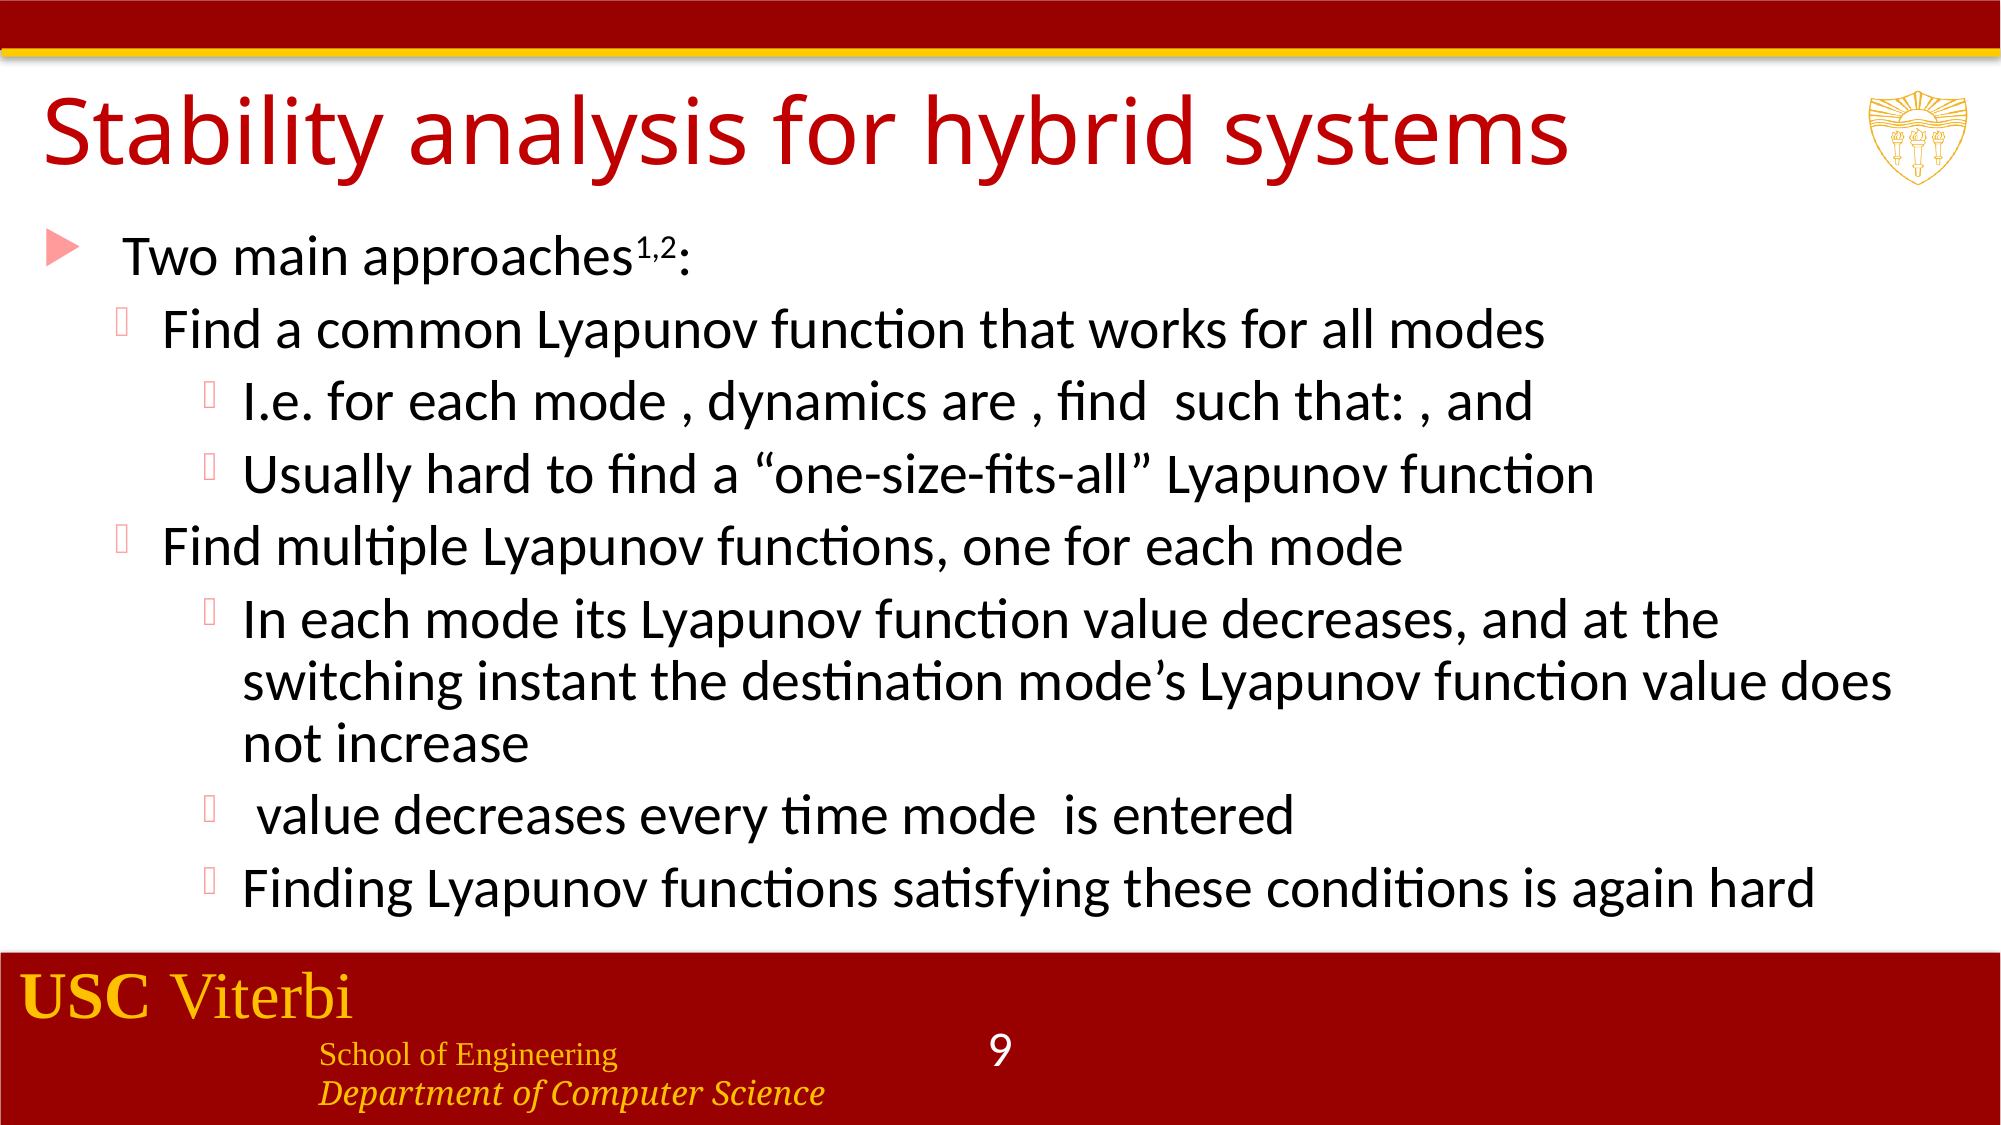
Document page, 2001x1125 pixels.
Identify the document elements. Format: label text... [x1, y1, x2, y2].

title Stability analysis for hybrid systems [27, 70, 1819, 199]
slide_number 9 [774, 1016, 1225, 1077]
picture [1836, 76, 2000, 199]
